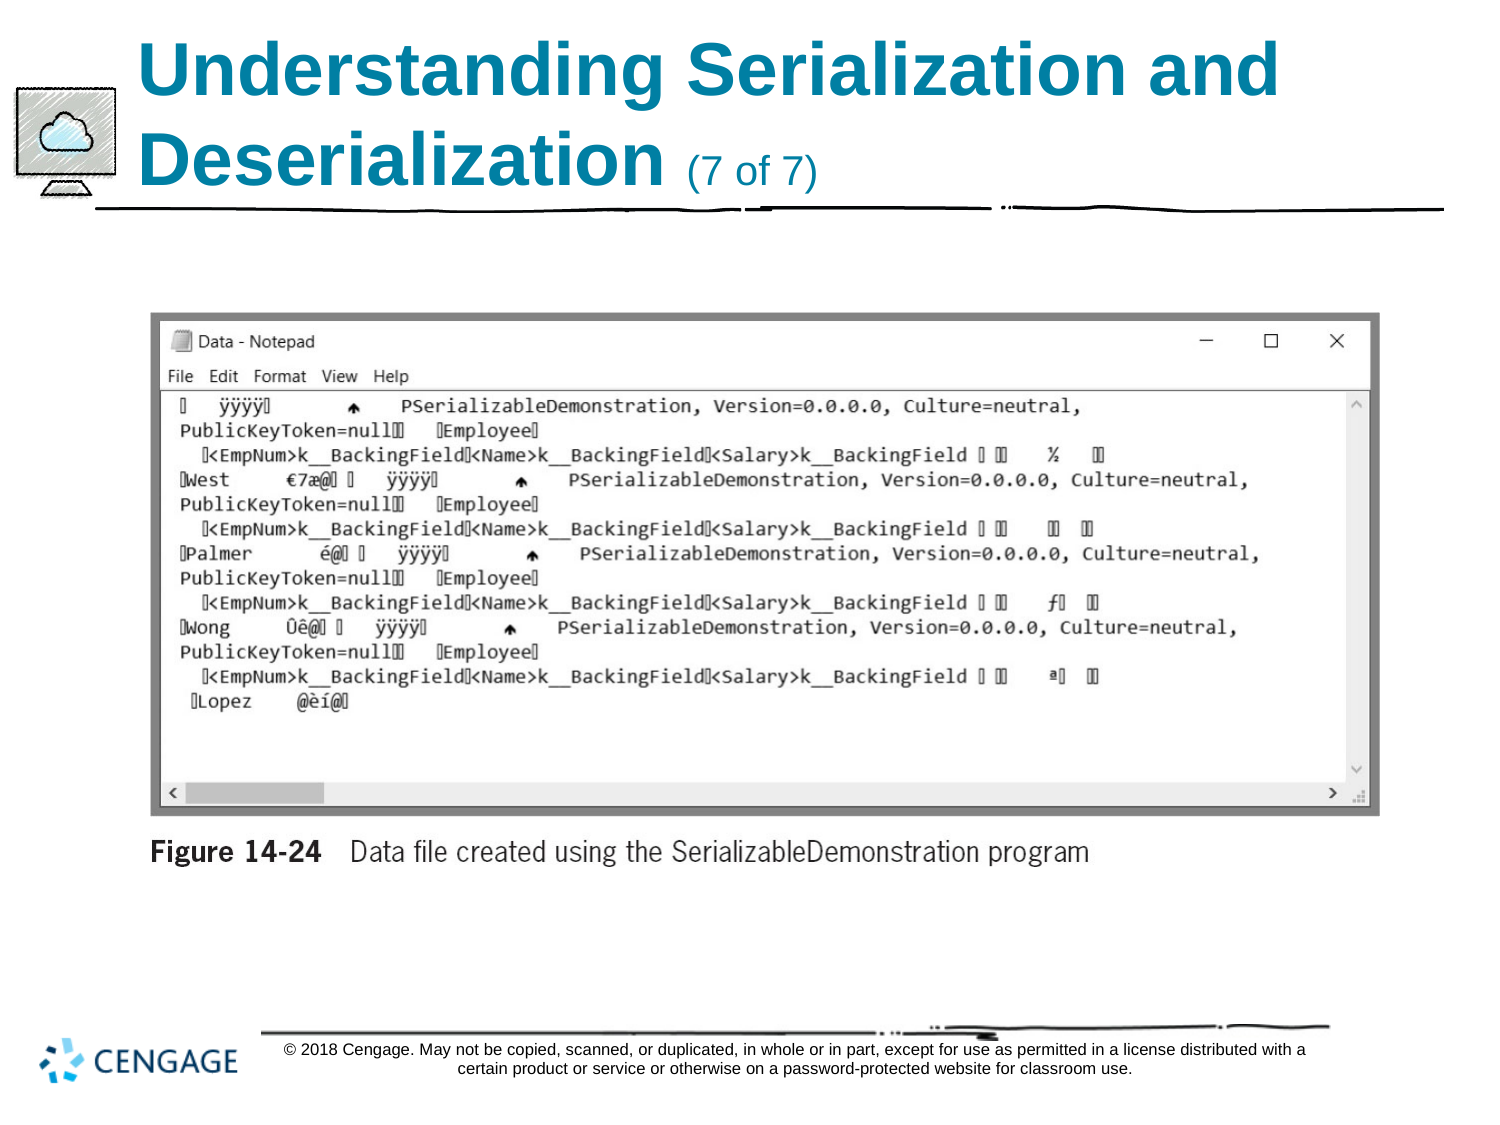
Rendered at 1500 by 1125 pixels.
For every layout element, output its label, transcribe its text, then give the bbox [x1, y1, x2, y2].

picture [261, 1024, 1331, 1040]
picture [19, 1024, 250, 1096]
picture [149, 312, 1380, 867]
picture [13, 86, 117, 201]
picture [95, 205, 1444, 213]
title Understanding Serialization and Deserialization (7 of 7) [137, 18, 1430, 200]
list © 2018 Cengage. May not be copied, scanned, or duplicated, in whole or in part, except for use as permitted in a license distributed with a certain product or service or otherwise on a password-protected website for classroom use. [261, 1040, 1331, 1089]
